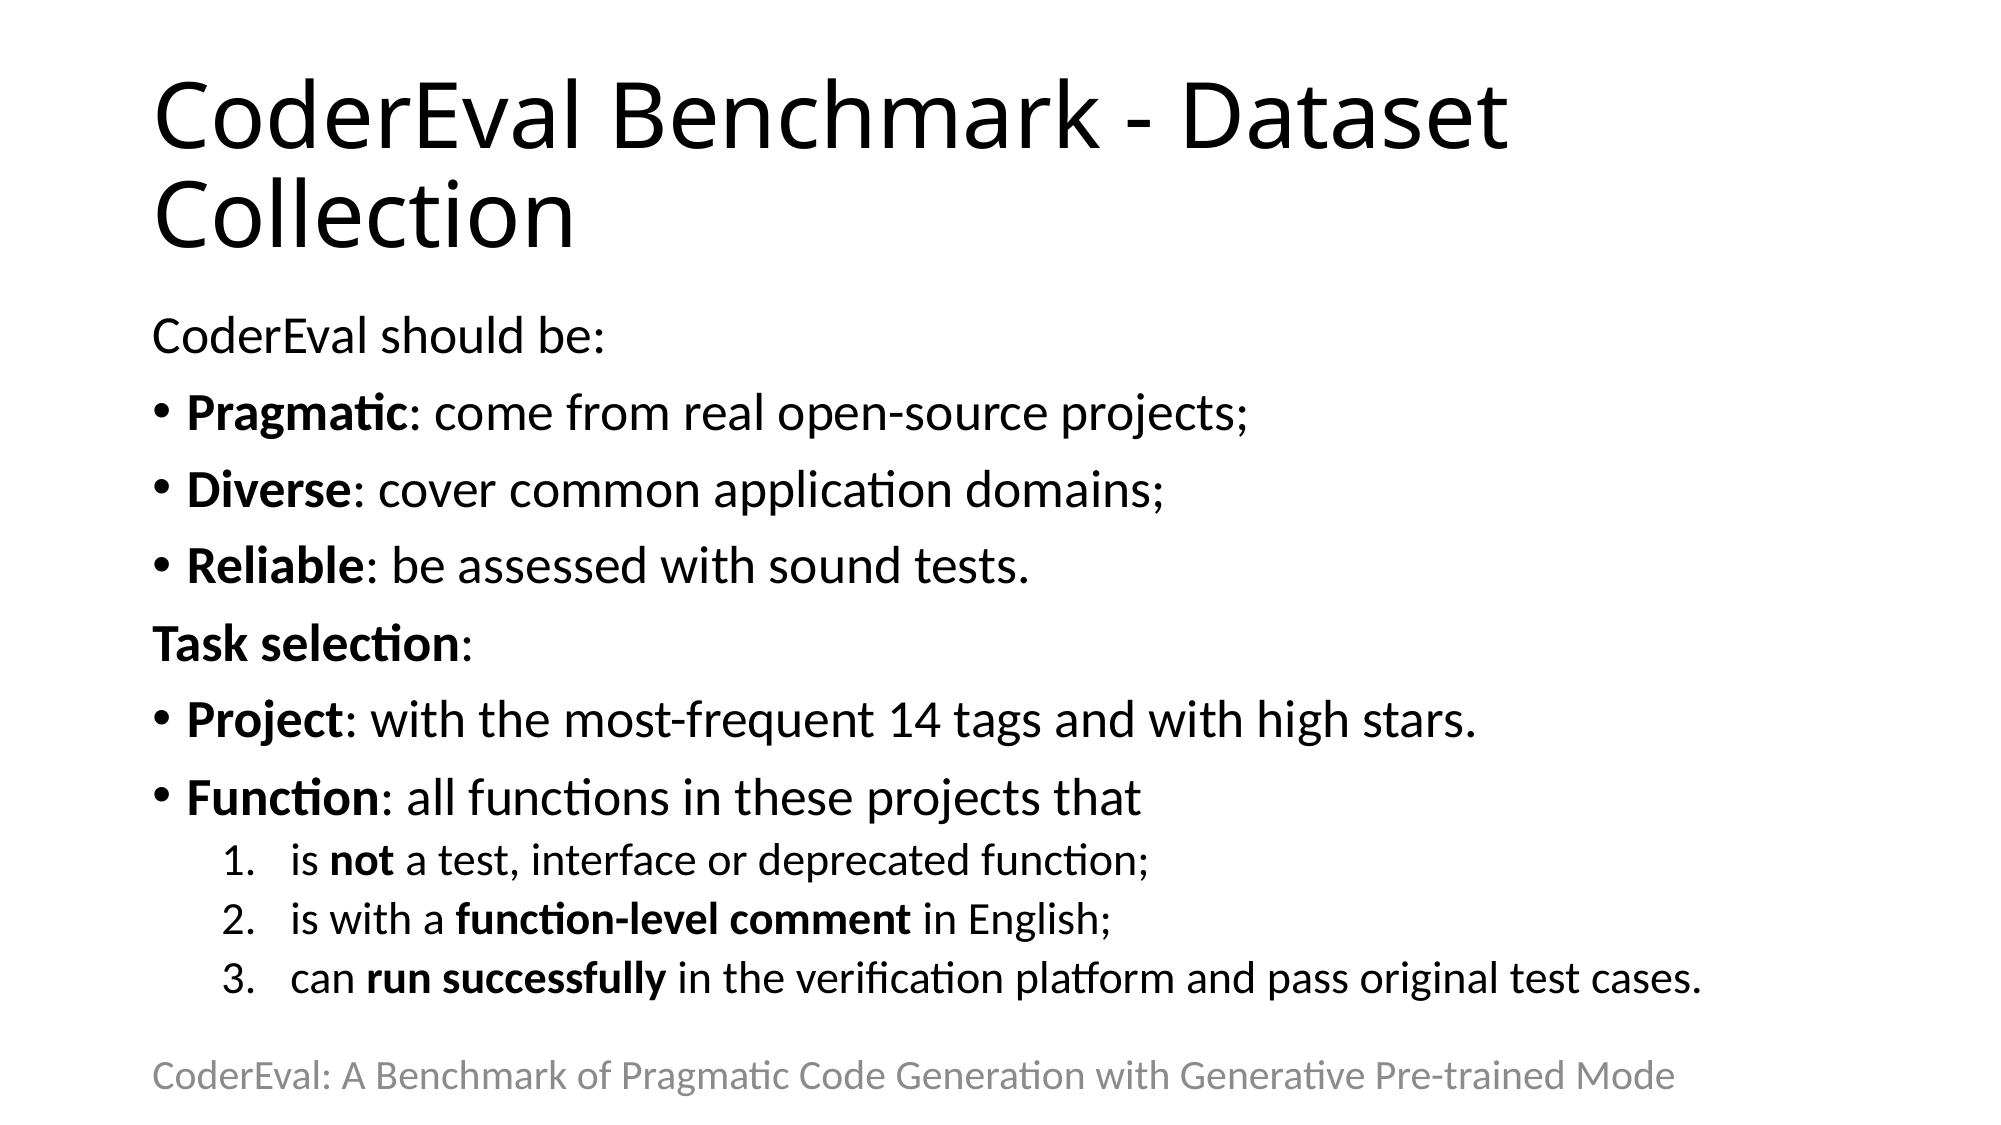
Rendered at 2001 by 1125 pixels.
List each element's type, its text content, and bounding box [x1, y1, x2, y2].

footer CoderEval: A Benchmark of Pragmatic Code Generation with Generative Pre-trained Mode [137, 1042, 1863, 1103]
list CoderEval should be: Pragmatic: come from real open-source projects; Diverse: cover common application domains; Reliable: be assessed with sound tests. Task selection: Project: with the most-frequent 14 tags and with high stars. Function: all functions in these projects that is not a test, interface or deprecated function; is with a function-level comment in English; can run successfully in the verification platform and pass original test cases. [137, 299, 1863, 1014]
title CoderEval Benchmark - Dataset Collection [137, 59, 1863, 278]
